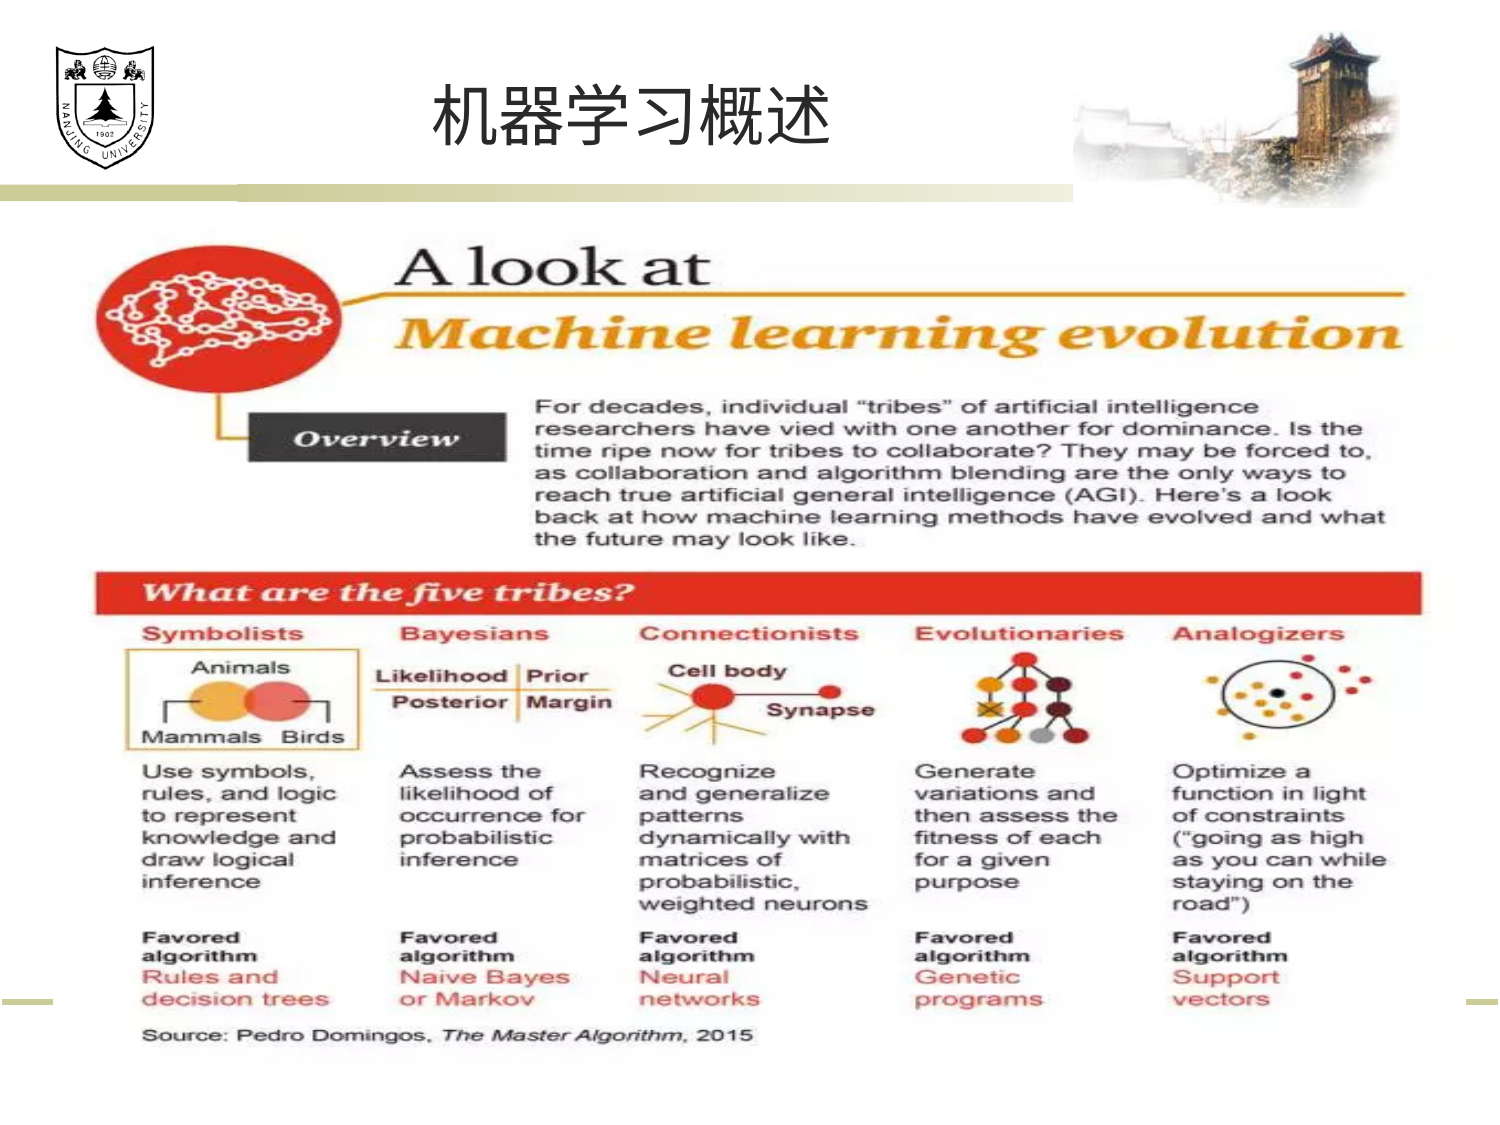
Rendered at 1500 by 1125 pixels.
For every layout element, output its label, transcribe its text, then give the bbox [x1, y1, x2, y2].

picture [50, 42, 160, 173]
title 机器学习概述 [171, 66, 1093, 161]
picture [2, 30, 1498, 1066]
